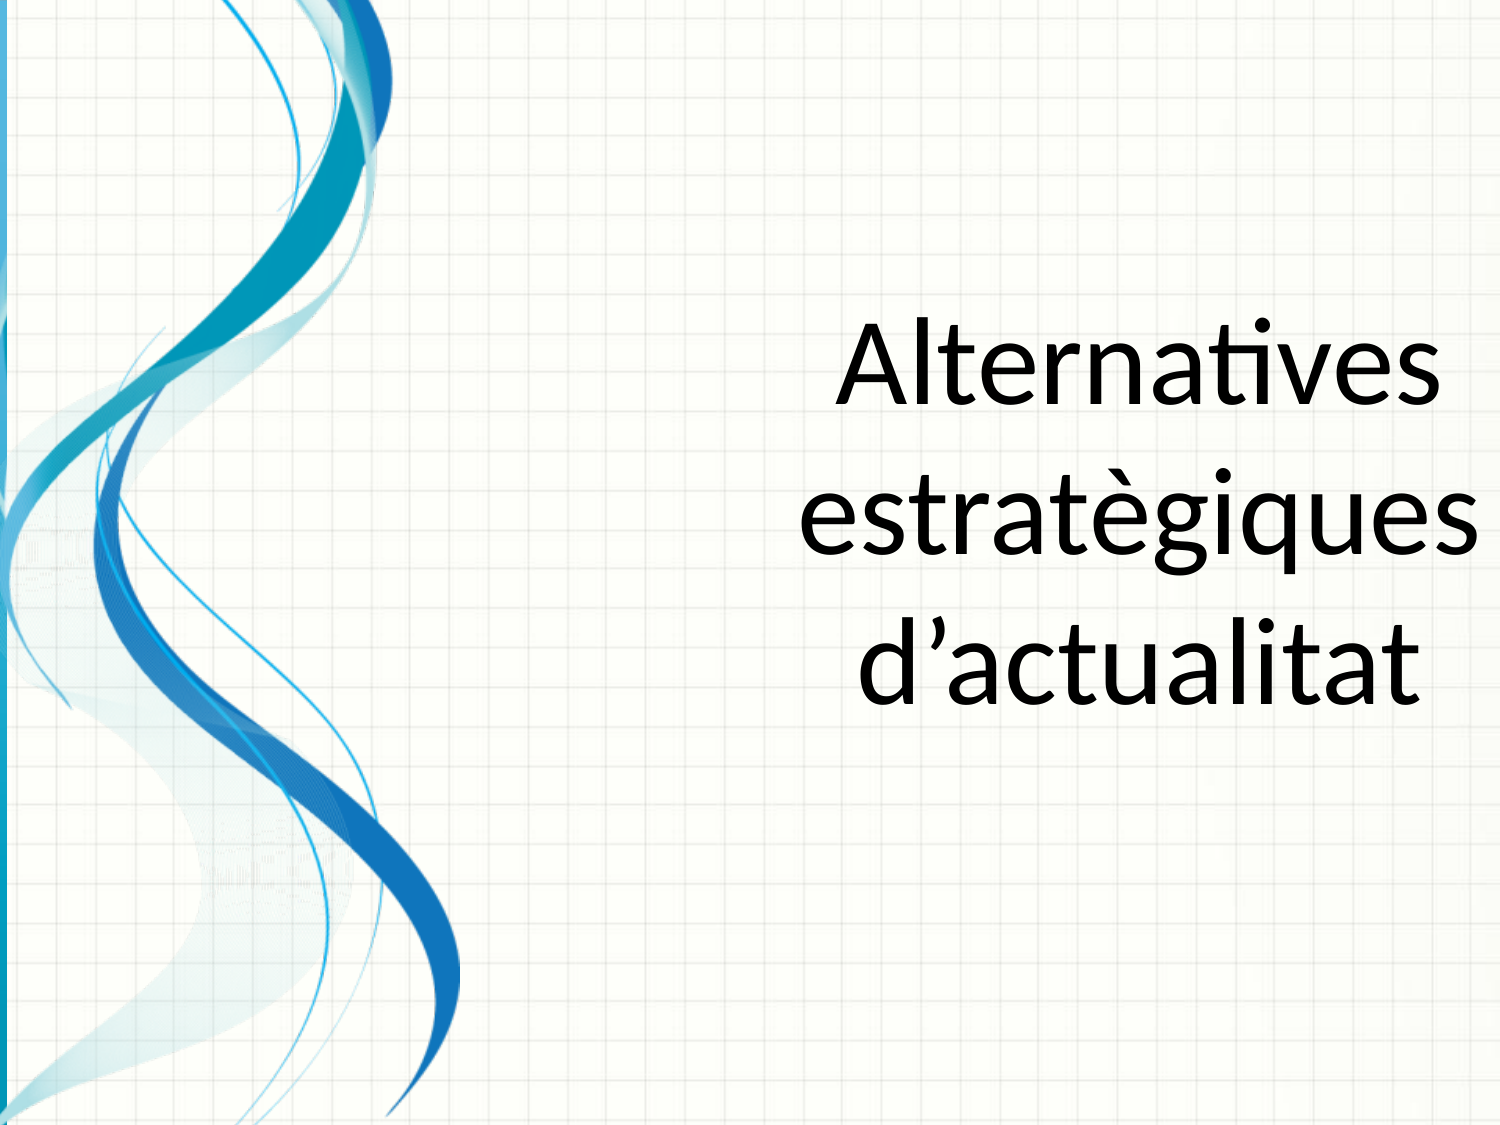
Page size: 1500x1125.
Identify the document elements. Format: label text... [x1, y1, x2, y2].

text_box Alternatives estratègiques d’actualitat [519, 271, 1500, 685]
picture [0, 0, 1500, 1125]
